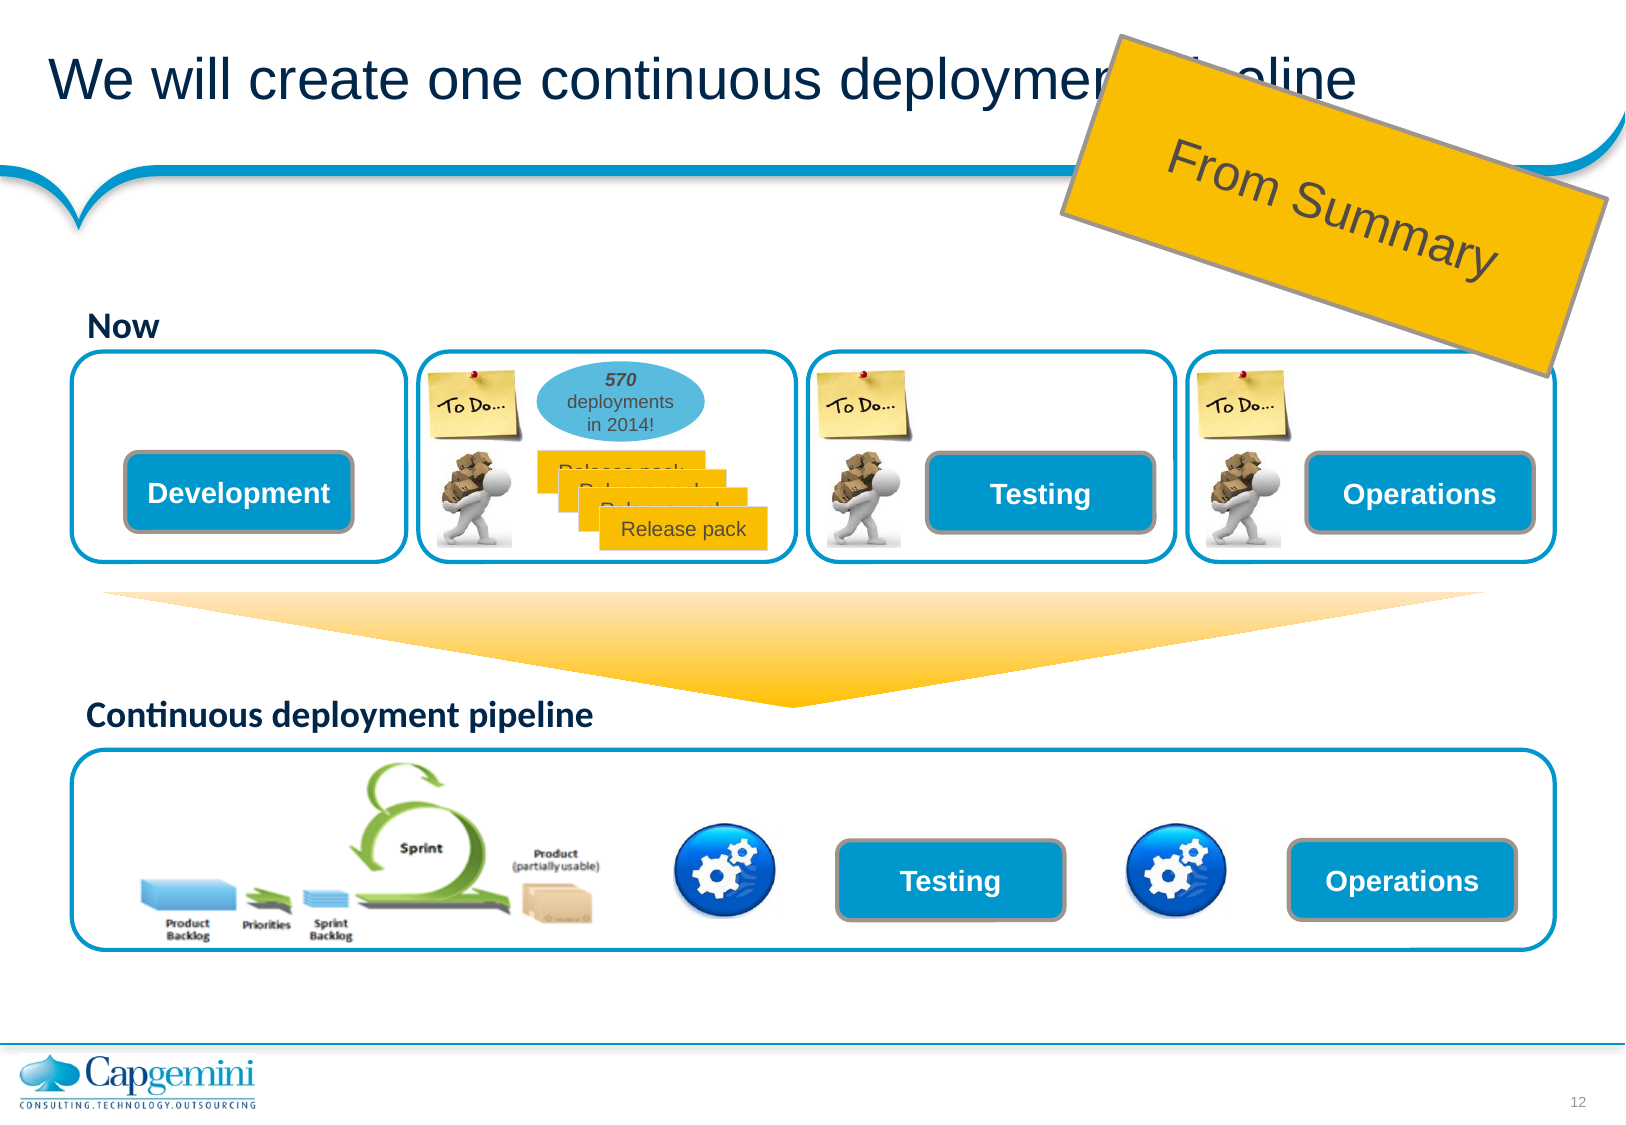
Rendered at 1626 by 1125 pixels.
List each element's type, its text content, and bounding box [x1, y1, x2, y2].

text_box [71, 293, 1556, 563]
title We will create one continuous deployment pipeline [0, 0, 1625, 165]
text_box From Summary [1059, 33, 1610, 349]
text_box [99, 589, 1487, 681]
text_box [71, 682, 1556, 951]
picture [19, 1053, 256, 1110]
